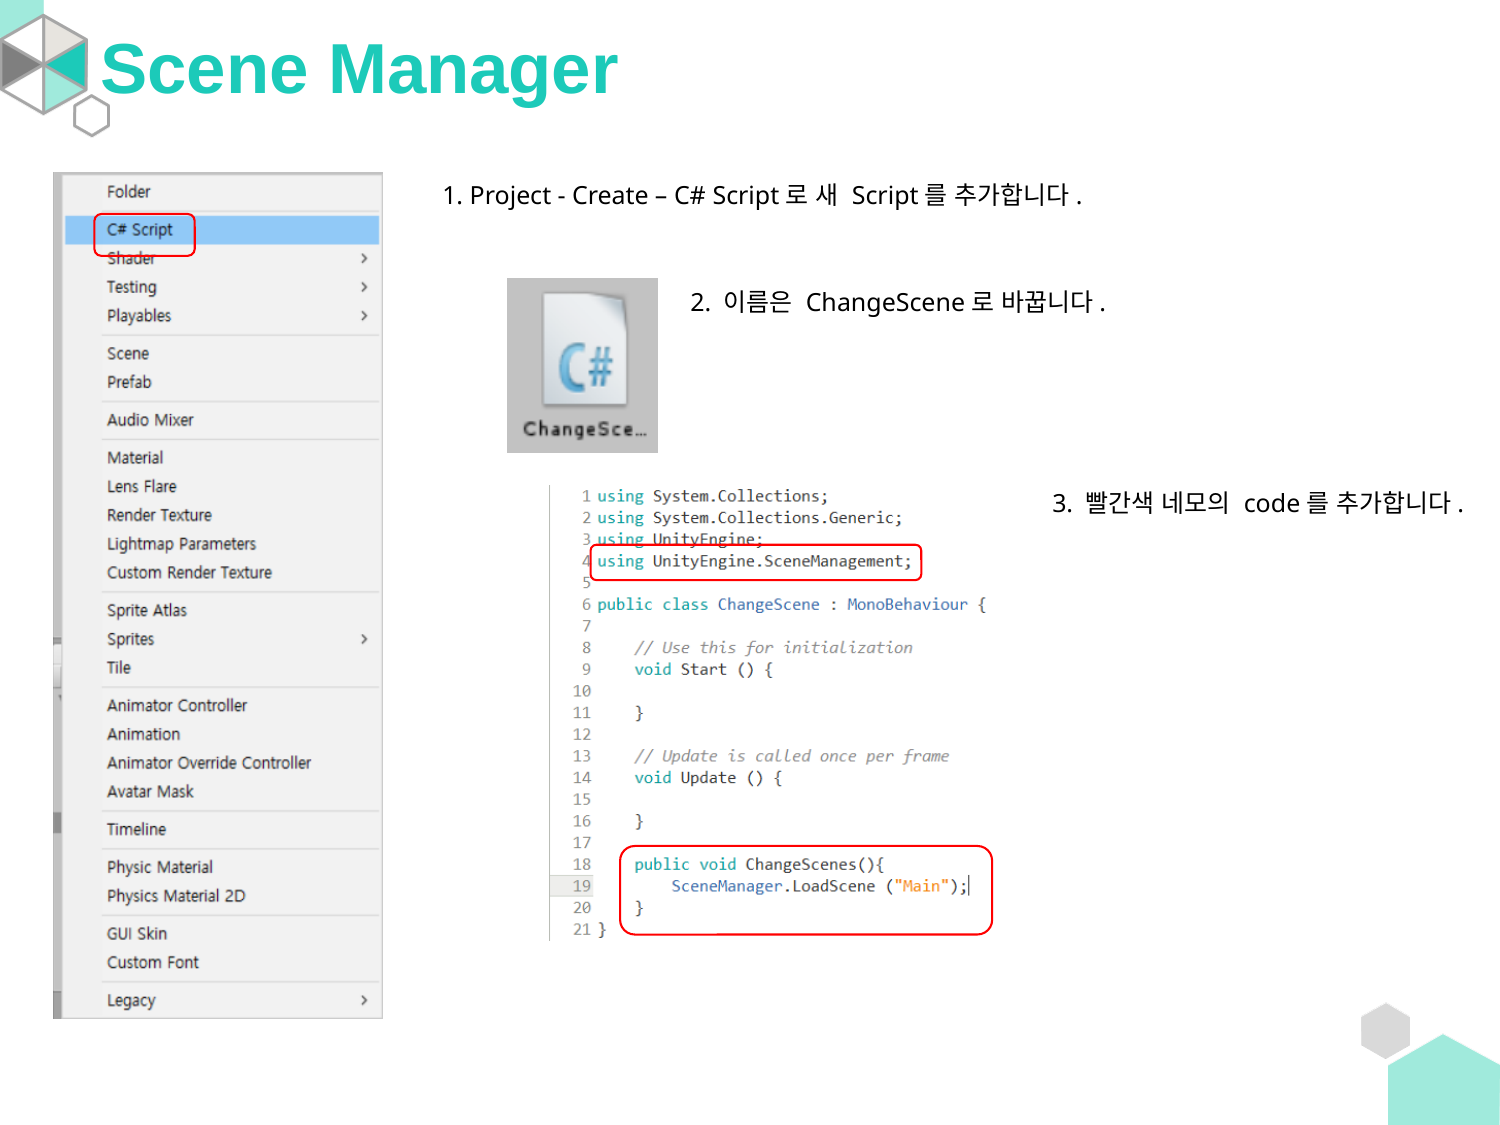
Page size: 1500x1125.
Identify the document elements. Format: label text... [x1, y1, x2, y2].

text_box 2. 이름은 ChangeScene로 바꿉니다. [675, 278, 1121, 324]
text_box 3. 빨간색 네모의 code를 추가합니다. [1037, 479, 1480, 525]
text_box Scene Manager [85, 0, 1233, 132]
picture [0, 0, 1500, 1125]
text_box 1. Project - Create – C# Script로 새 Script를 추가합니다. [427, 172, 1098, 218]
